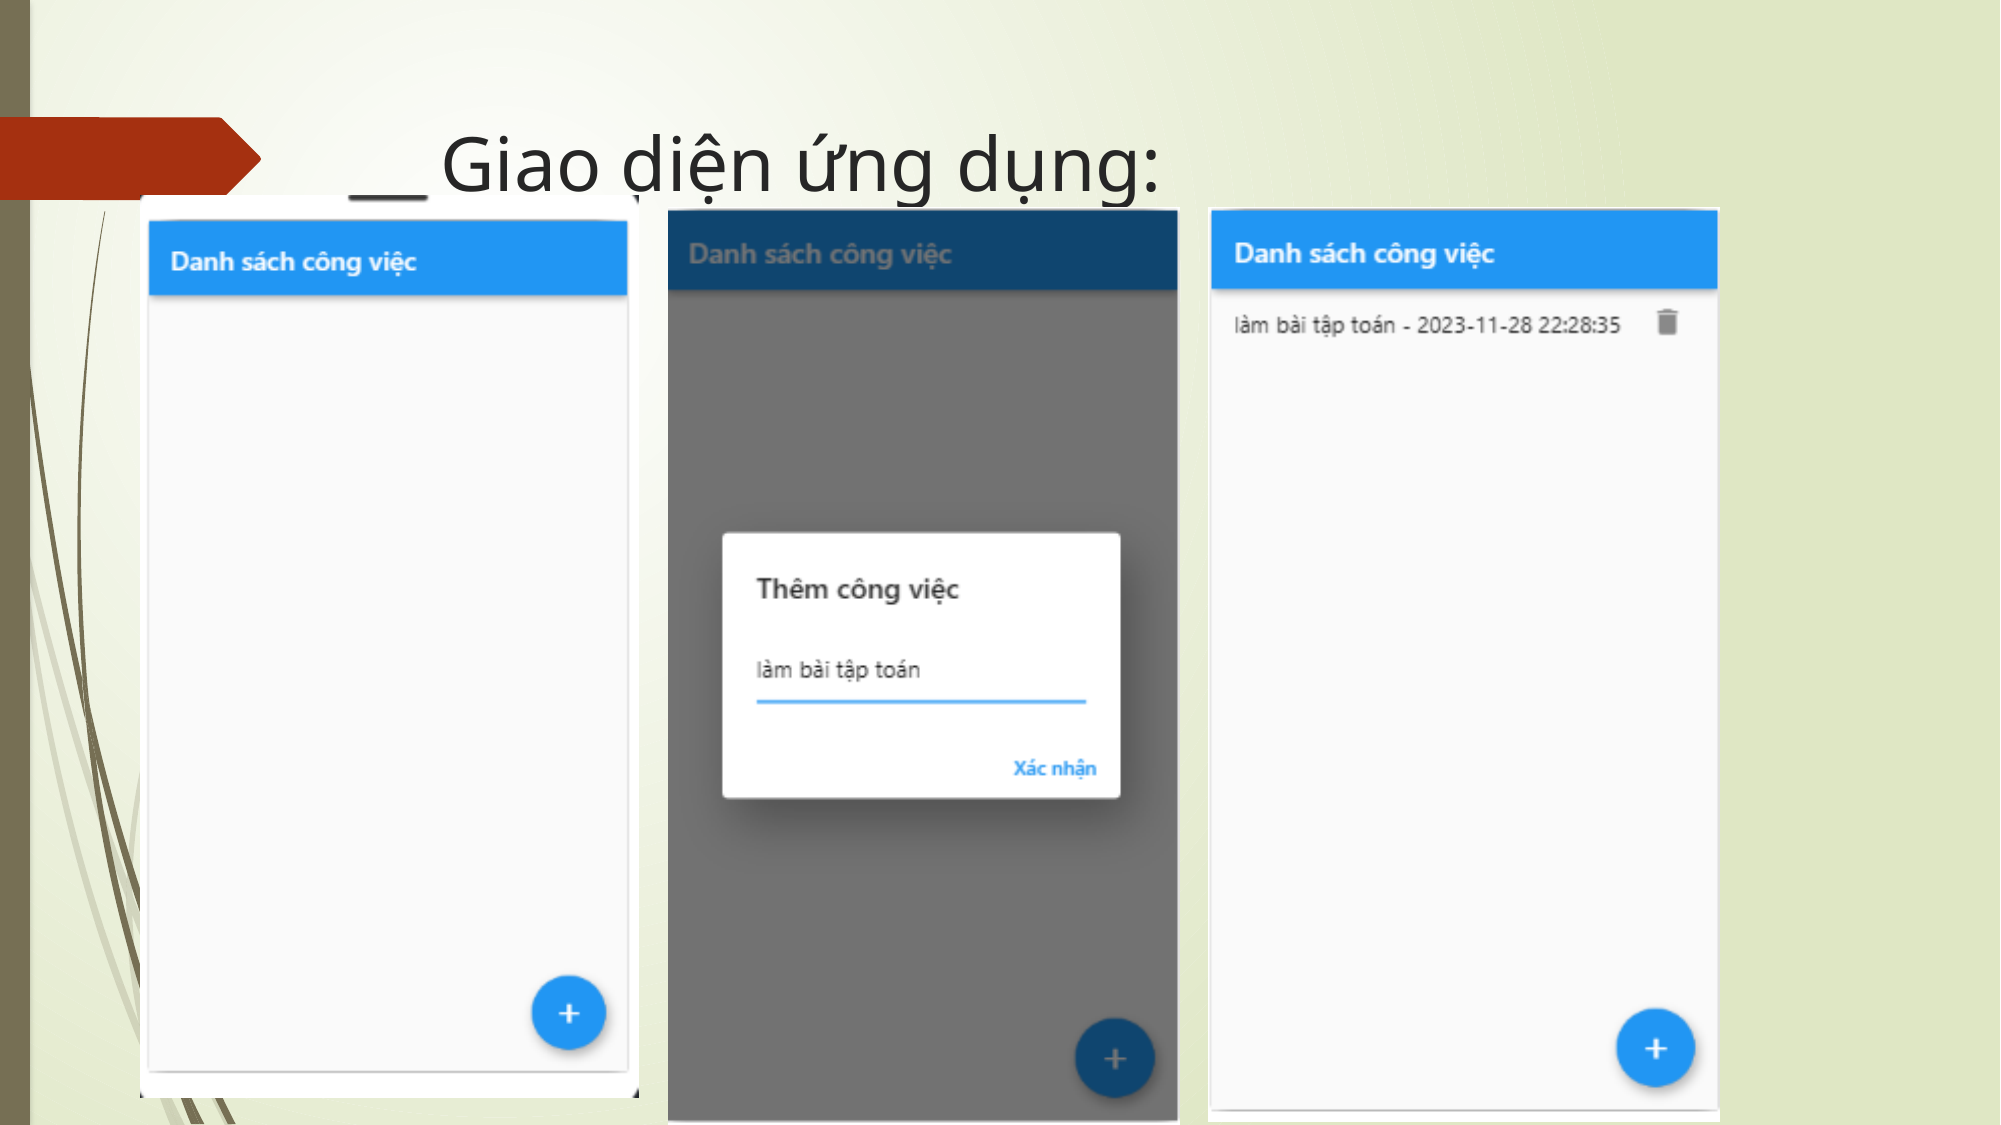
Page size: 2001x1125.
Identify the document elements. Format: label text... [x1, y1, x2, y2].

title Giao diện ứng dụng: [425, 102, 1888, 313]
picture [1208, 207, 1720, 1122]
picture [667, 207, 1180, 1125]
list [140, 195, 639, 1098]
